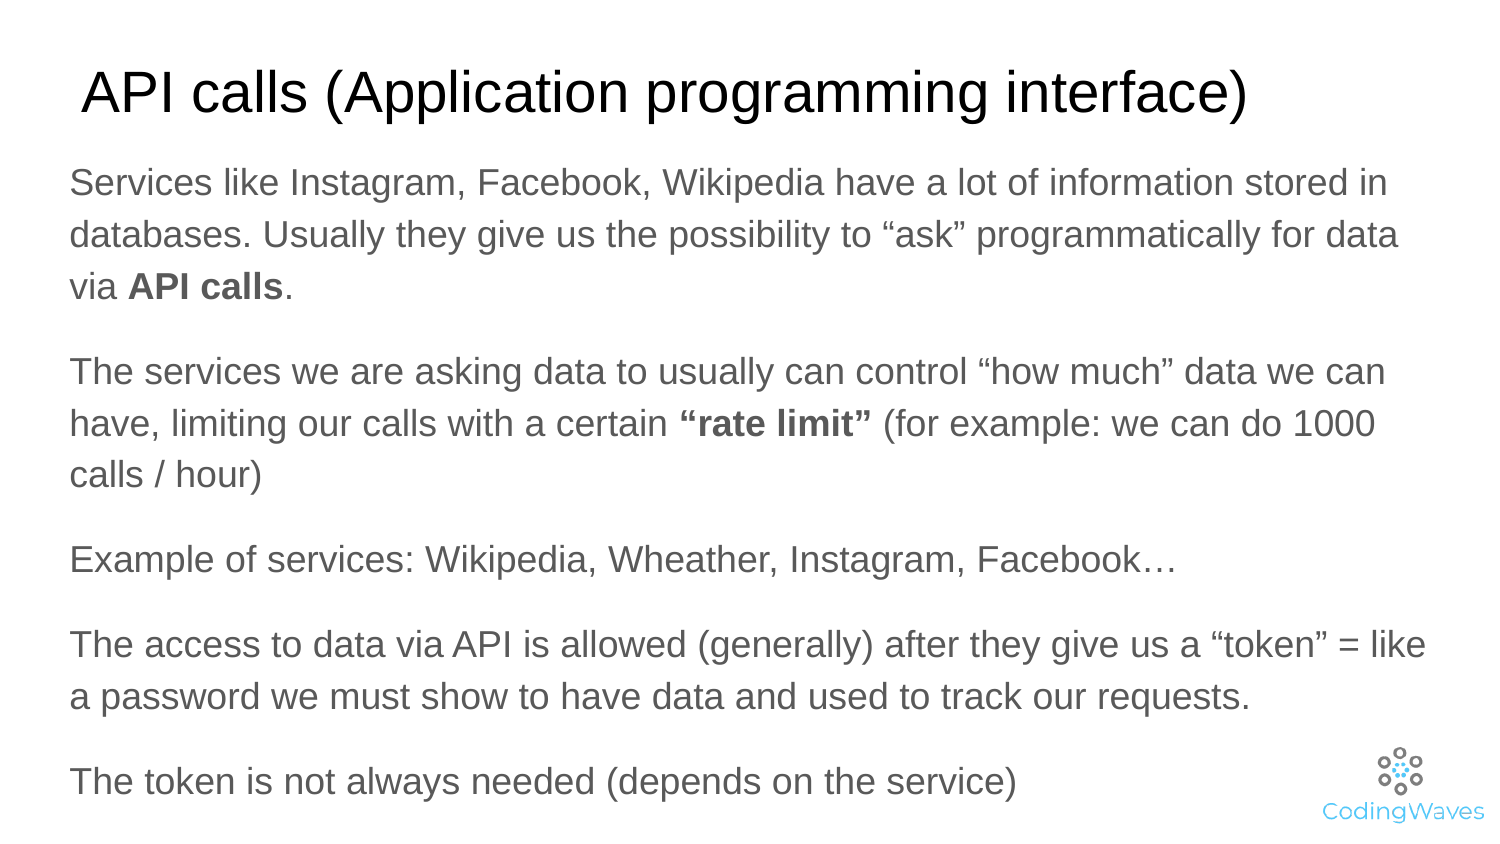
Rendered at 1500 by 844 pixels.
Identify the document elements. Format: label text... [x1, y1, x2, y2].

picture [1318, 740, 1493, 830]
list Services like Instagram, Facebook, Wikipedia have a lot of information stored in databases. Usually they give us the possibility to “ask” programmatically for data via API calls. The services we are asking data to usually can control “how much” data we can have, limiting our calls with a certain “rate limit” (for example: we can do 1000 calls / hour) Example of services: Wikipedia, Wheather, Instagram, Facebook… The access to data via API is allowed (generally) after they give us a “token” = like a password we must show to have data and used to track our requests. The token is not always needed (depends on the service) [54, 136, 1449, 768]
title API calls (Application programming interface) [66, 39, 1427, 134]
